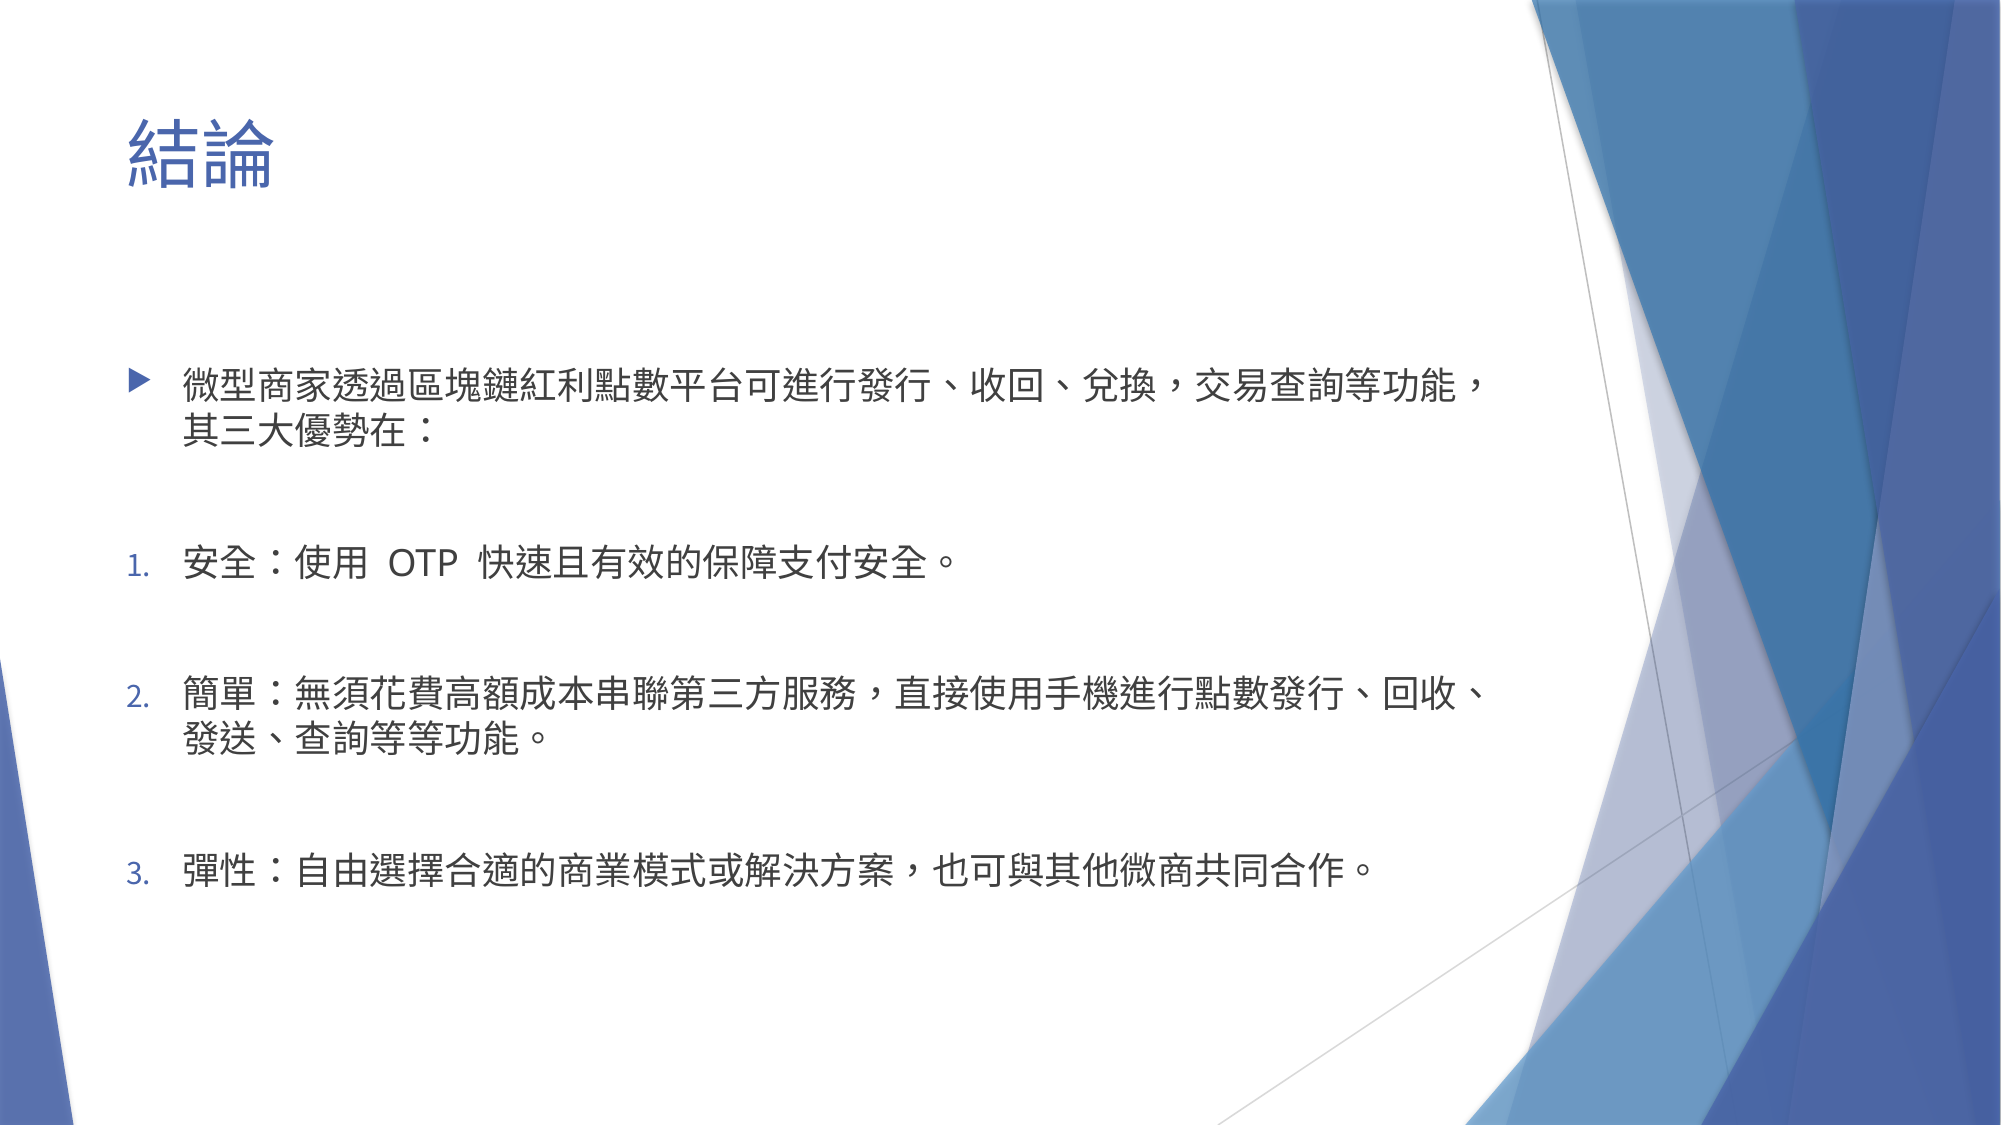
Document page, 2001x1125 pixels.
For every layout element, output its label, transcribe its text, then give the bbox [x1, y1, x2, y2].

title 結論 [111, 99, 1522, 317]
list 微型商家透過區塊鏈紅利點數平台可進行發行、收回、兌換，交易查詢等功能，其三大優勢在： 安全：使用 OTP 快速且有效的保障支付安全。 簡單：無須花費高額成本串聯第三方服務，直接使用手機進行點數發行、回收、發送、查詢等等功能。 彈性：自由選擇合適的商業模式或解決方案，也可與其他微商共同合作。 [111, 354, 1522, 992]
